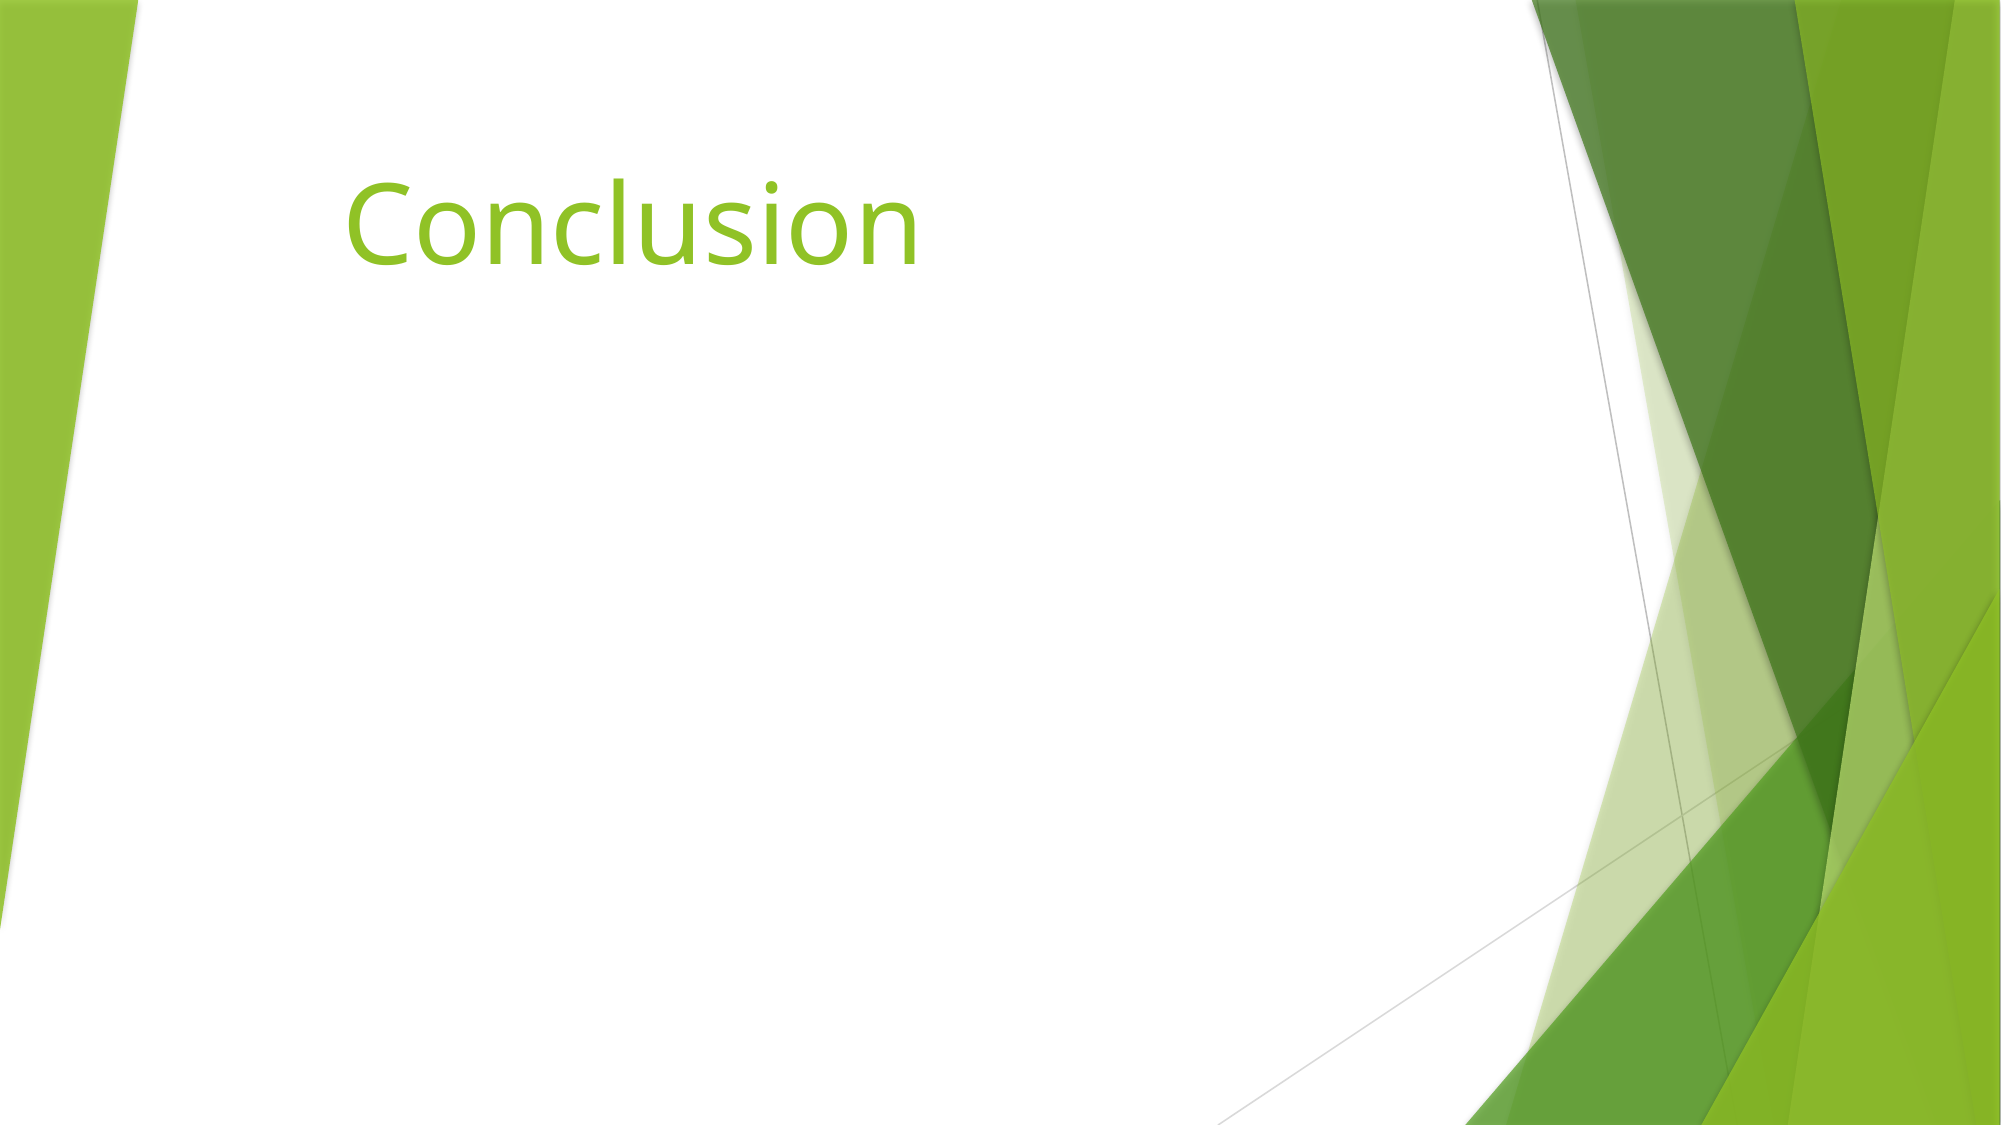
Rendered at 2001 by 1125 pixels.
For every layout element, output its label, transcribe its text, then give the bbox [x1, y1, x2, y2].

title Conclusion [290, 160, 939, 431]
